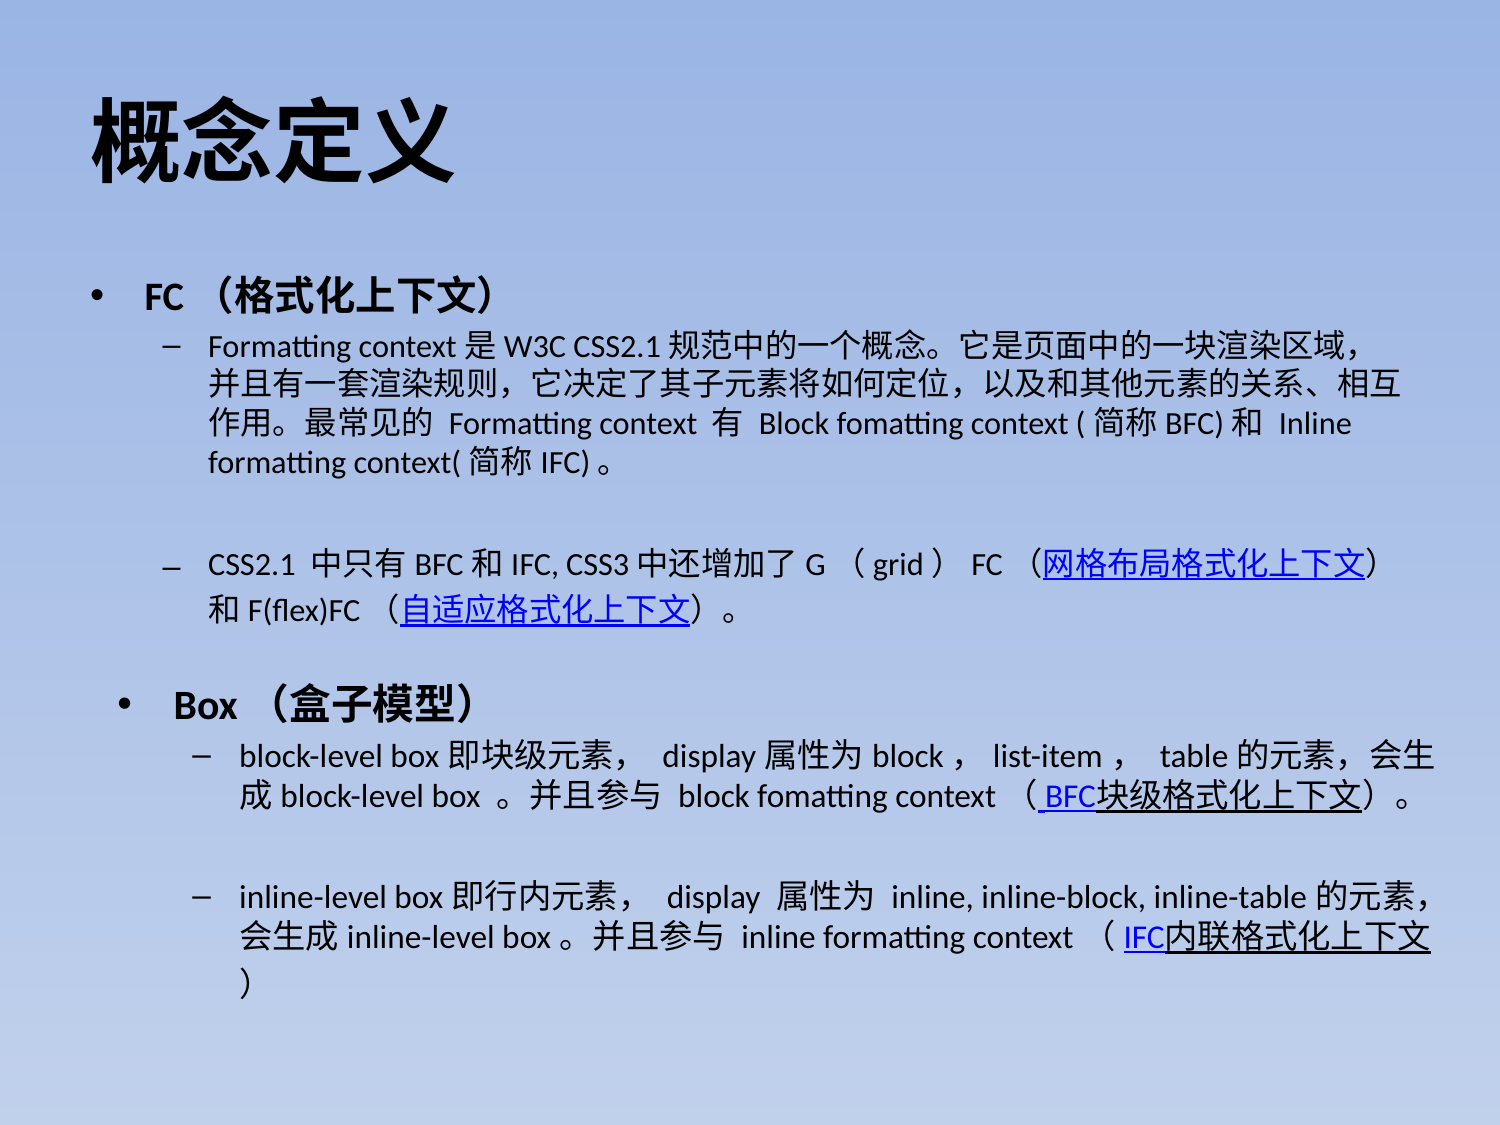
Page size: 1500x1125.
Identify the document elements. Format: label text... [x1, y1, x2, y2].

text_box Box（盒子模型） block-level box即块级元素， display属性为block，list-item， table的元素，会生成block-level box 。并且参与 block fomatting context（ BFC块级格式化上下文）。 inline-level box即行内元素， display 属性为 inline, inline-block, inline-table的元素，会生成inline-level box。并且参与 inline formatting context（IFC内联格式化上下文） [102, 670, 1453, 1053]
title 概念定义 [75, 45, 1425, 233]
list FC（格式化上下文） Formatting context是W3C CSS2.1规范中的一个概念。它是页面中的一块渲染区域，并且有一套渲染规则，它决定了其子元素将如何定位，以及和其他元素的关系、相互作用。最常见的 Formatting context 有 Block fomatting context (简称BFC)和 Inline formatting context(简称IFC)。 CSS2.1 中只有BFC和IFC, CSS3中还增加了G（grid）FC（网格布局格式化上下文）和F(flex)FC（自适应格式化上下文）。 [75, 262, 1425, 646]
